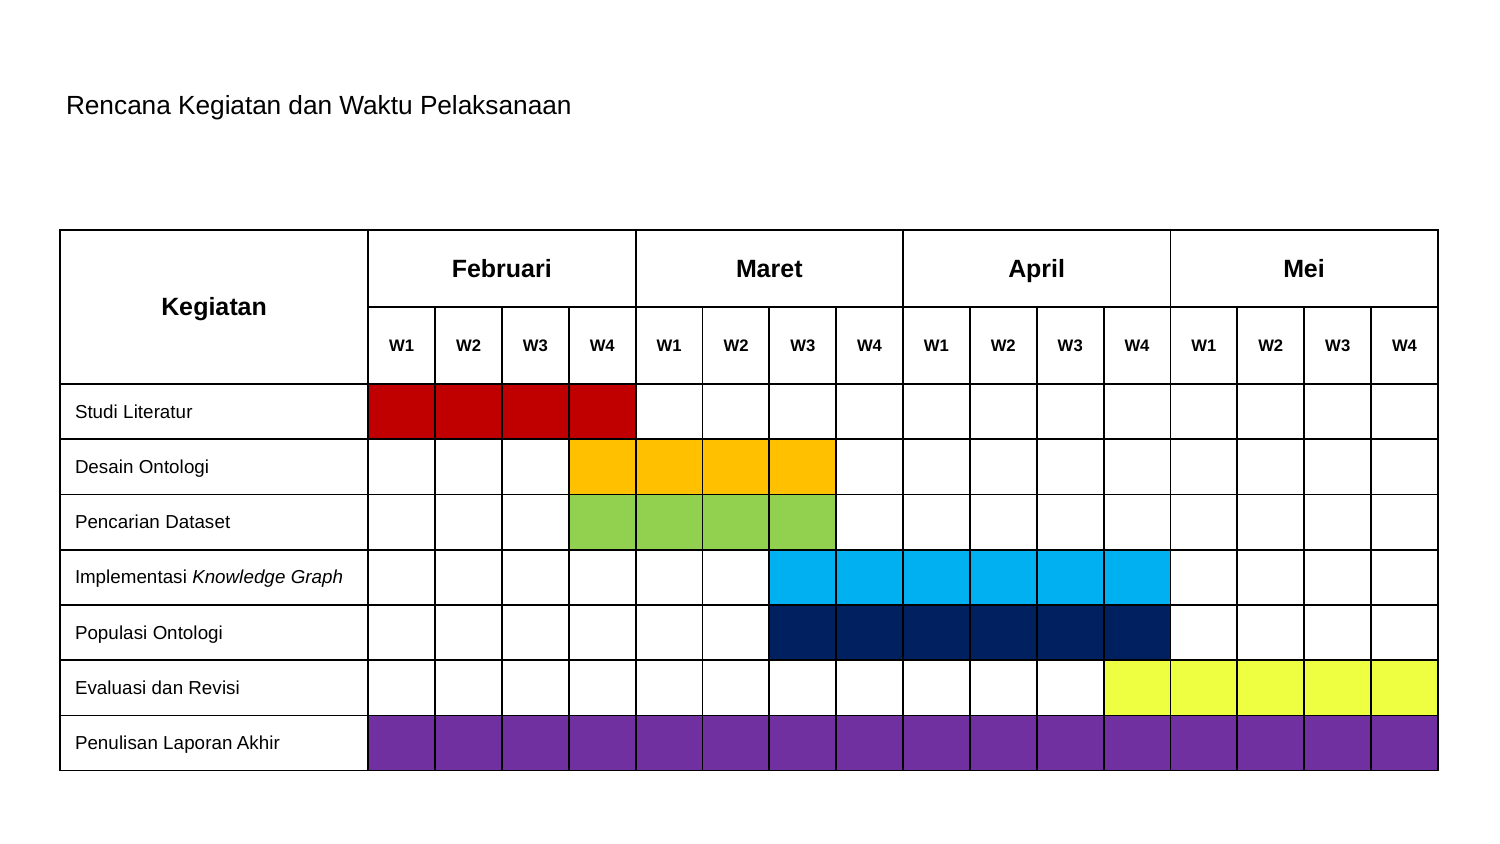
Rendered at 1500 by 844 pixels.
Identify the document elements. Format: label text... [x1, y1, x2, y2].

table_cell [1305, 661, 1370, 715]
table_cell [1171, 440, 1236, 494]
table_cell [1305, 716, 1370, 770]
table_cell [1171, 551, 1236, 604]
table_cell W3 [770, 308, 835, 383]
table_cell W2 [703, 308, 768, 383]
table_cell W3 [503, 308, 568, 383]
table_cell [570, 385, 635, 438]
table_cell [1105, 385, 1170, 438]
table_cell [1372, 495, 1437, 549]
table_cell [503, 661, 568, 715]
table_cell [1305, 551, 1370, 604]
title Rencana Kegiatan dan Waktu Pelaksanaan [51, 72, 1449, 167]
table_cell [570, 606, 635, 659]
table_cell [904, 716, 969, 770]
table_cell [904, 551, 969, 604]
table_cell [436, 551, 501, 604]
table_cell W1 [1171, 308, 1236, 383]
table_cell [436, 606, 501, 659]
table_cell [436, 440, 501, 494]
table_cell W4 [837, 308, 902, 383]
table_cell [1105, 716, 1170, 770]
table_cell [1171, 385, 1236, 438]
table_cell [971, 551, 1036, 604]
table_cell [837, 606, 902, 659]
table_cell [904, 661, 969, 715]
table_cell [703, 606, 768, 659]
table_cell [1305, 606, 1370, 659]
table_cell Implementasi Knowledge Graph [61, 551, 367, 604]
table_cell W3 [1038, 308, 1103, 383]
table_cell [1171, 606, 1236, 659]
table_header Maret [637, 231, 902, 306]
table_cell [1305, 385, 1370, 438]
table_cell [770, 606, 835, 659]
table_cell [770, 551, 835, 604]
table_cell [503, 495, 568, 549]
table_cell [770, 440, 835, 494]
table_cell [369, 606, 434, 659]
table_cell [1038, 385, 1103, 438]
table_cell [570, 716, 635, 770]
table_cell [971, 716, 1036, 770]
table_cell [436, 661, 501, 715]
table_cell [369, 661, 434, 715]
table_cell [570, 495, 635, 549]
table_cell [703, 440, 768, 494]
table_cell [503, 716, 568, 770]
table_cell W3 [1305, 308, 1370, 383]
table_cell W1 [637, 308, 702, 383]
table_cell [637, 551, 702, 604]
table_cell [770, 495, 835, 549]
table_cell W2 [436, 308, 501, 383]
table_cell [1238, 385, 1303, 438]
table_cell [637, 661, 702, 715]
table_header Kegiatan [61, 231, 367, 383]
table_cell [1038, 606, 1103, 659]
table_cell W1 [369, 308, 434, 383]
table_cell [770, 661, 835, 715]
table_cell [436, 716, 501, 770]
table_cell [369, 551, 434, 604]
table_cell W1 [904, 308, 969, 383]
table_cell [971, 495, 1036, 549]
table_cell [1171, 661, 1236, 715]
table_cell [703, 551, 768, 604]
table_cell [1238, 495, 1303, 549]
table_cell [1238, 440, 1303, 494]
table_cell [436, 495, 501, 549]
table_cell [837, 495, 902, 549]
table_cell [1038, 551, 1103, 604]
table_cell [369, 716, 434, 770]
table_cell [503, 606, 568, 659]
table_cell [1238, 661, 1303, 715]
table_cell [369, 440, 434, 494]
table_cell [837, 440, 902, 494]
table_cell [1305, 440, 1370, 494]
table_cell [971, 440, 1036, 494]
table_cell [904, 385, 969, 438]
table_cell Pencarian Dataset [61, 495, 367, 549]
table_cell Desain Ontologi [61, 440, 367, 494]
table_cell [837, 716, 902, 770]
table_cell [369, 495, 434, 549]
table_cell [703, 495, 768, 549]
table_cell [1038, 716, 1103, 770]
table_cell [1038, 661, 1103, 715]
table_cell [503, 385, 568, 438]
table_cell [570, 551, 635, 604]
table_cell [570, 440, 635, 494]
table_cell [637, 385, 702, 438]
table_cell [904, 495, 969, 549]
table_cell [904, 440, 969, 494]
table_cell [570, 661, 635, 715]
table_cell [904, 606, 969, 659]
table_cell [1038, 440, 1103, 494]
table_header Februari [369, 231, 635, 306]
table_cell [1372, 661, 1437, 715]
table_cell [971, 661, 1036, 715]
table_cell [1372, 385, 1437, 438]
table_cell [637, 606, 702, 659]
table_cell [1372, 551, 1437, 604]
table_cell [770, 716, 835, 770]
table_cell Evaluasi dan Revisi [61, 661, 367, 715]
table_cell [1238, 551, 1303, 604]
table_cell [1171, 495, 1236, 549]
table_cell [1105, 551, 1170, 604]
table_cell [1171, 716, 1236, 770]
table_cell [837, 385, 902, 438]
table_cell Populasi Ontologi [61, 606, 367, 659]
table_cell W2 [971, 308, 1036, 383]
table_cell [971, 385, 1036, 438]
table_cell [1372, 606, 1437, 659]
table_cell Penulisan Laporan Akhir [61, 716, 367, 770]
table_cell [637, 495, 702, 549]
table_cell [1372, 440, 1437, 494]
table_cell [971, 606, 1036, 659]
table_cell [369, 385, 434, 438]
table_cell [1238, 606, 1303, 659]
table_cell [436, 385, 501, 438]
table_cell [503, 551, 568, 604]
table_cell [703, 385, 768, 438]
table_cell [637, 440, 702, 494]
table_cell [837, 661, 902, 715]
table_cell [637, 716, 702, 770]
table_cell [1305, 495, 1370, 549]
table_cell [1105, 495, 1170, 549]
table_cell [1372, 716, 1437, 770]
table_cell [1105, 606, 1170, 659]
table_cell [837, 551, 902, 604]
table_cell [1238, 716, 1303, 770]
table_cell W2 [1238, 308, 1303, 383]
table_cell [1038, 495, 1103, 549]
table_cell W4 [1372, 308, 1437, 383]
table_cell [1105, 440, 1170, 494]
table_header April [904, 231, 1170, 306]
table_cell W4 [1105, 308, 1170, 383]
table_cell [1105, 661, 1170, 715]
table_header Mei [1171, 231, 1437, 306]
table_cell [770, 385, 835, 438]
table_cell [703, 716, 768, 770]
table_cell W4 [570, 308, 635, 383]
table_cell [503, 440, 568, 494]
table_cell Studi Literatur [61, 385, 367, 438]
table_cell [703, 661, 768, 715]
